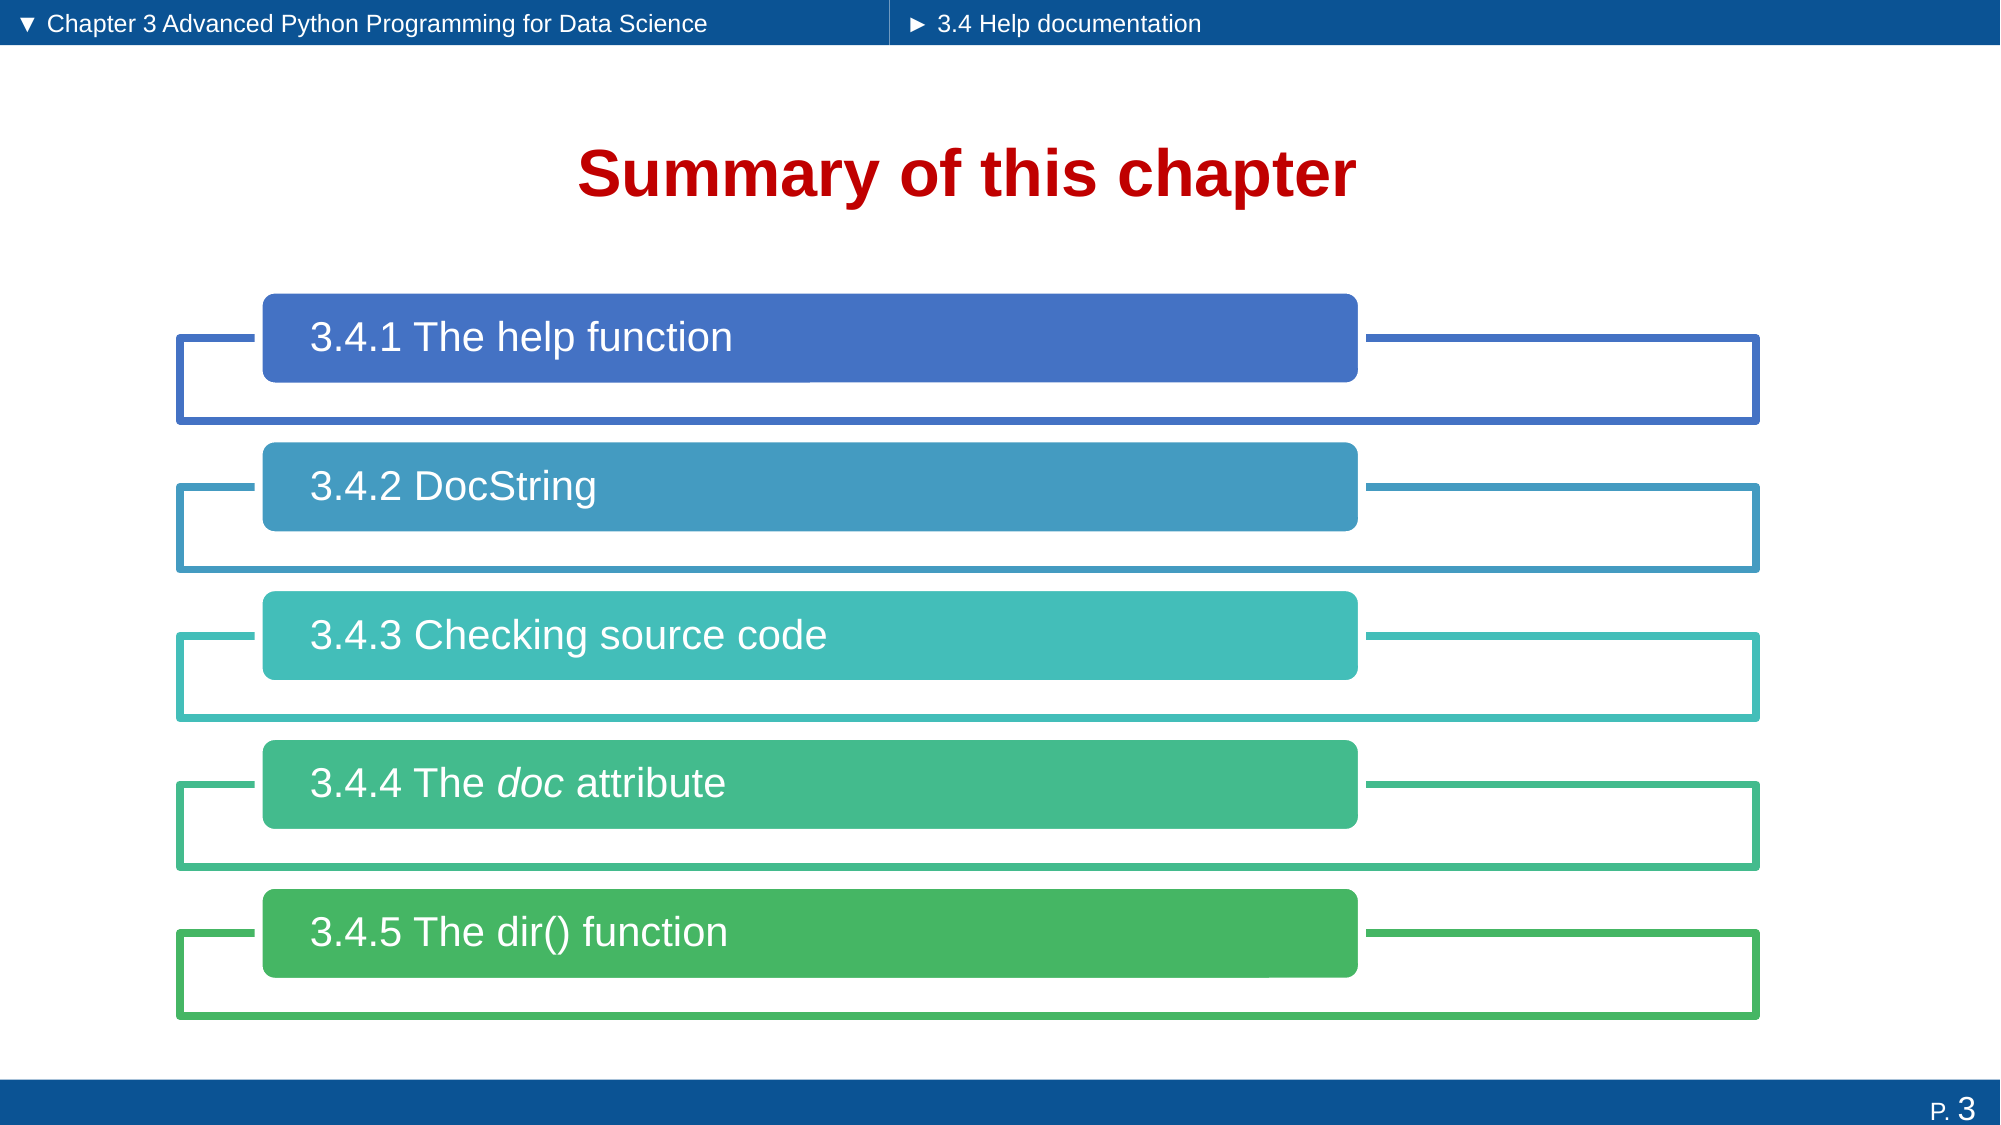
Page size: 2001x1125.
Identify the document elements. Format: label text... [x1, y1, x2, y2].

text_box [179, 278, 1756, 1028]
title Summary of this chapter [376, 101, 1560, 238]
list ▼ Chapter 3 Advanced Python Programming for Data Science [0, 0, 725, 43]
list ► 3.4 Help documentation [890, 0, 1276, 43]
